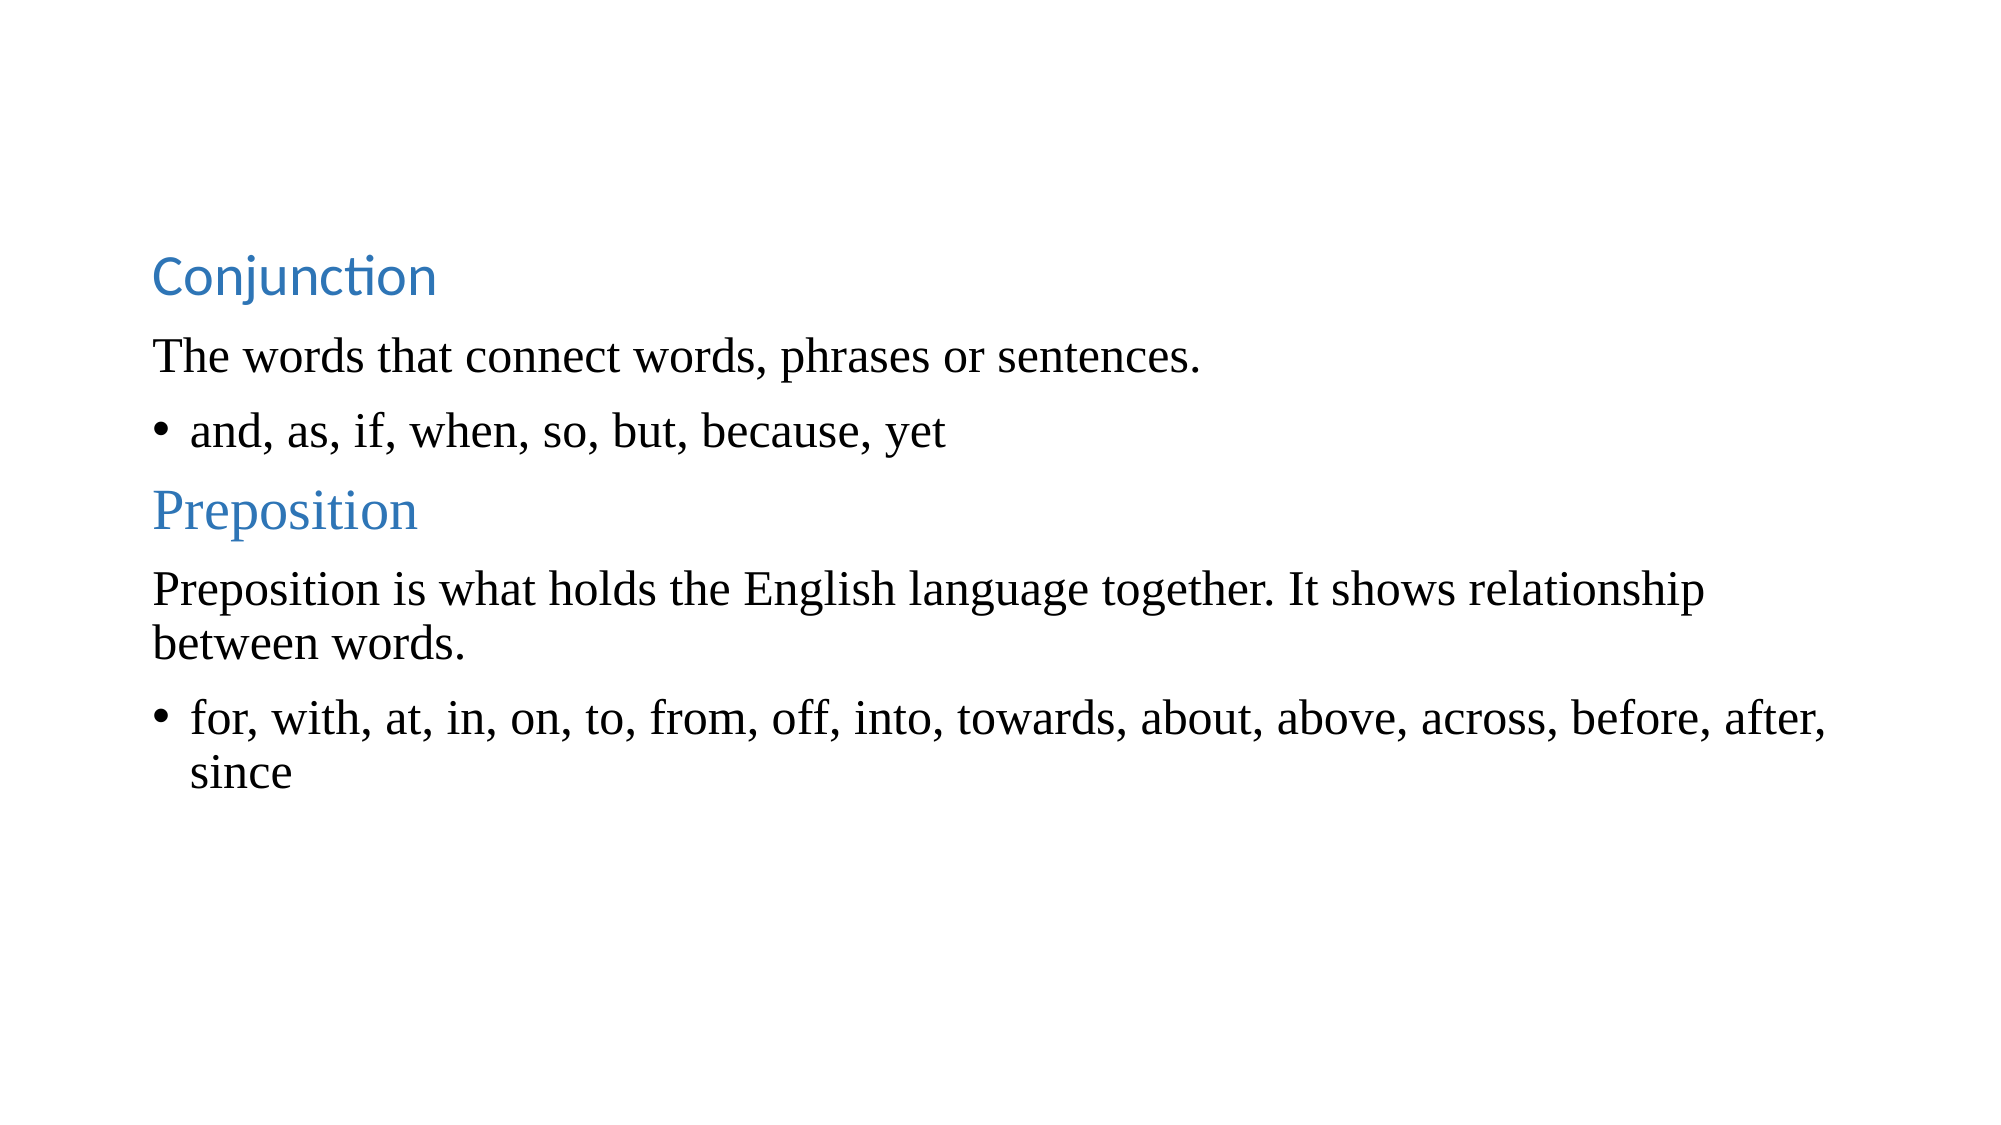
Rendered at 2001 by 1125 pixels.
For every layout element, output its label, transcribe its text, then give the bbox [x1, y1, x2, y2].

list Conjunction The words that connect words, phrases or sentences. and, as, if, when, so, but, because, yet Preposition Preposition is what holds the English language together. It shows relationship between words. for, with, at, in, on, to, from, off, into, towards, about, above, across, before, after, since [137, 238, 1863, 960]
